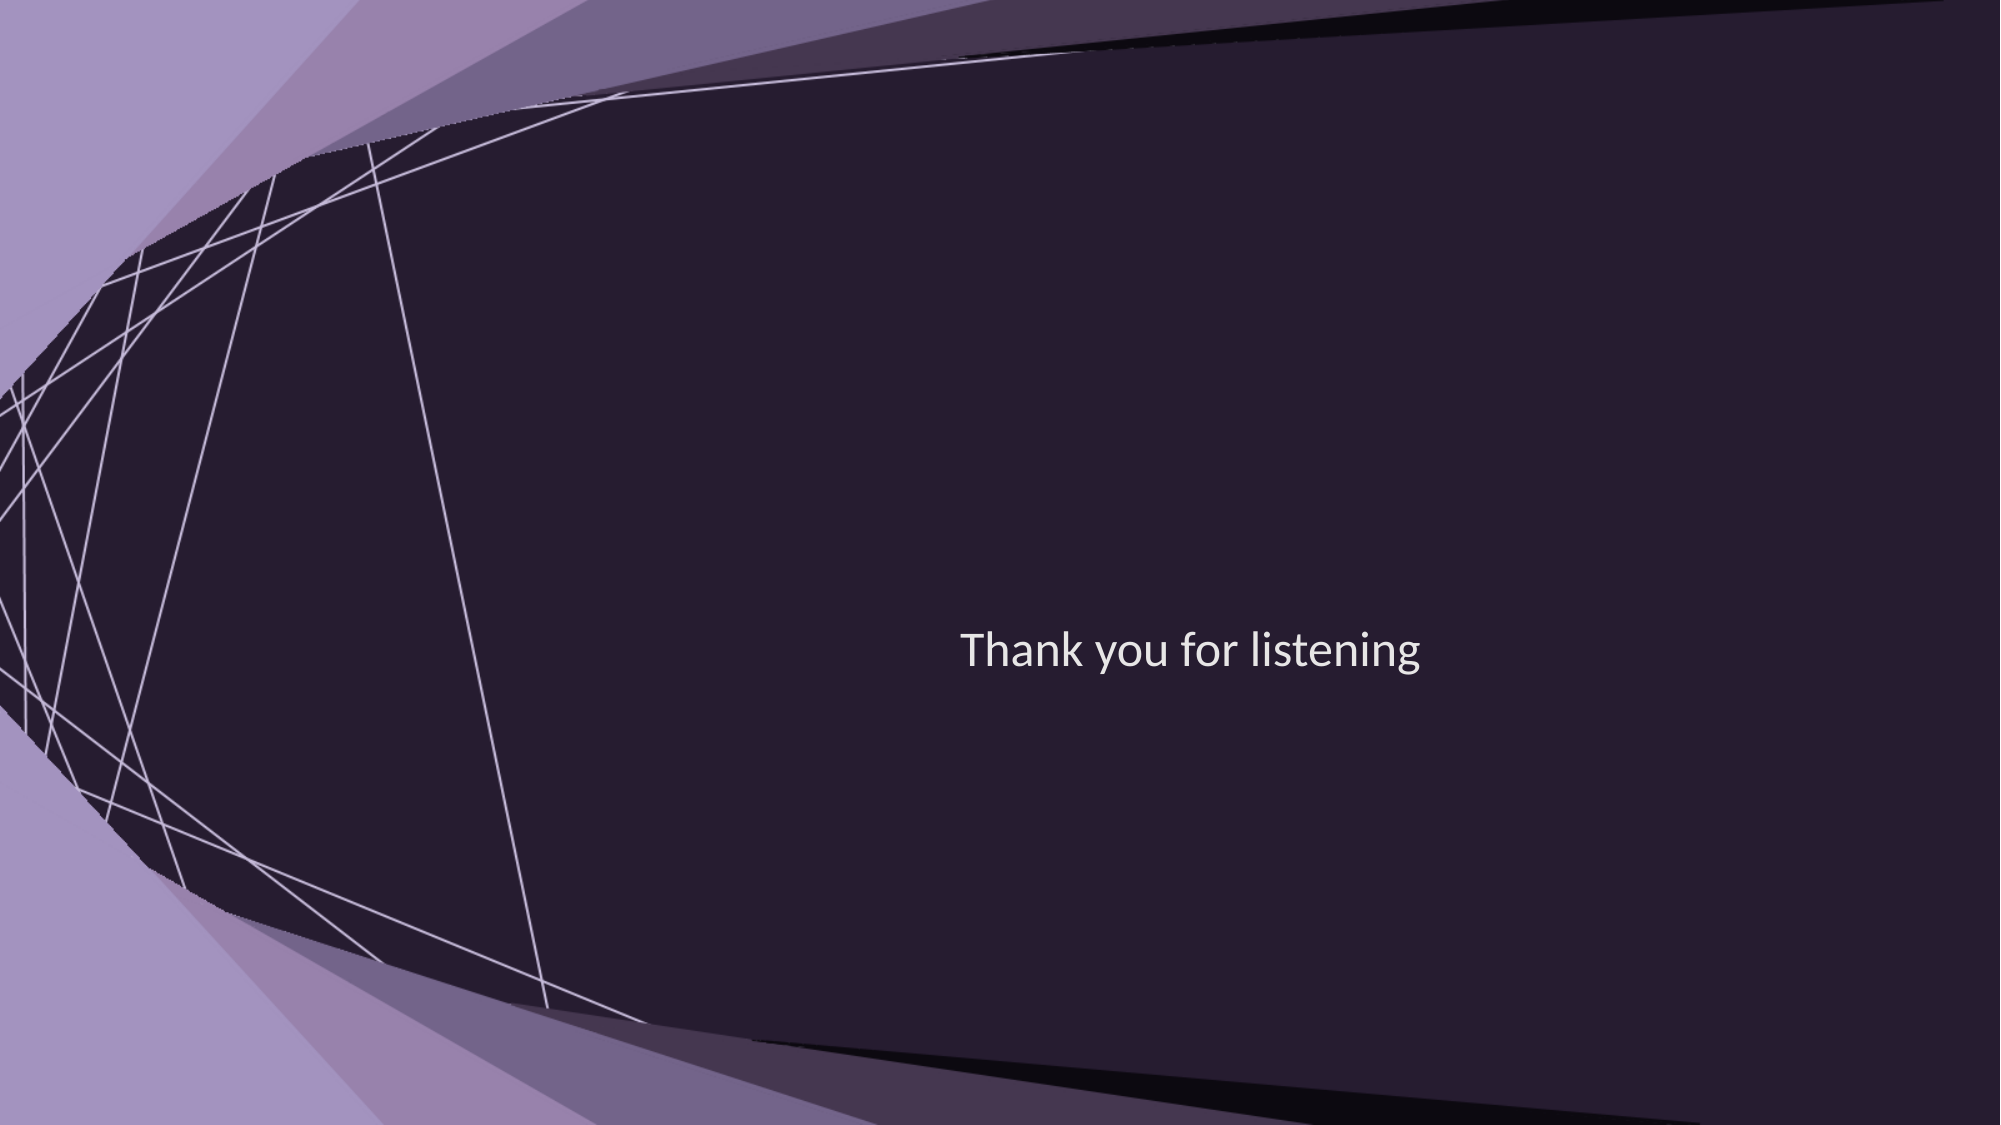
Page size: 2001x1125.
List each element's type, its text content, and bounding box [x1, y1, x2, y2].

picture [0, 0, 2000, 1125]
subtitle Thank you for listening [630, 615, 1750, 863]
